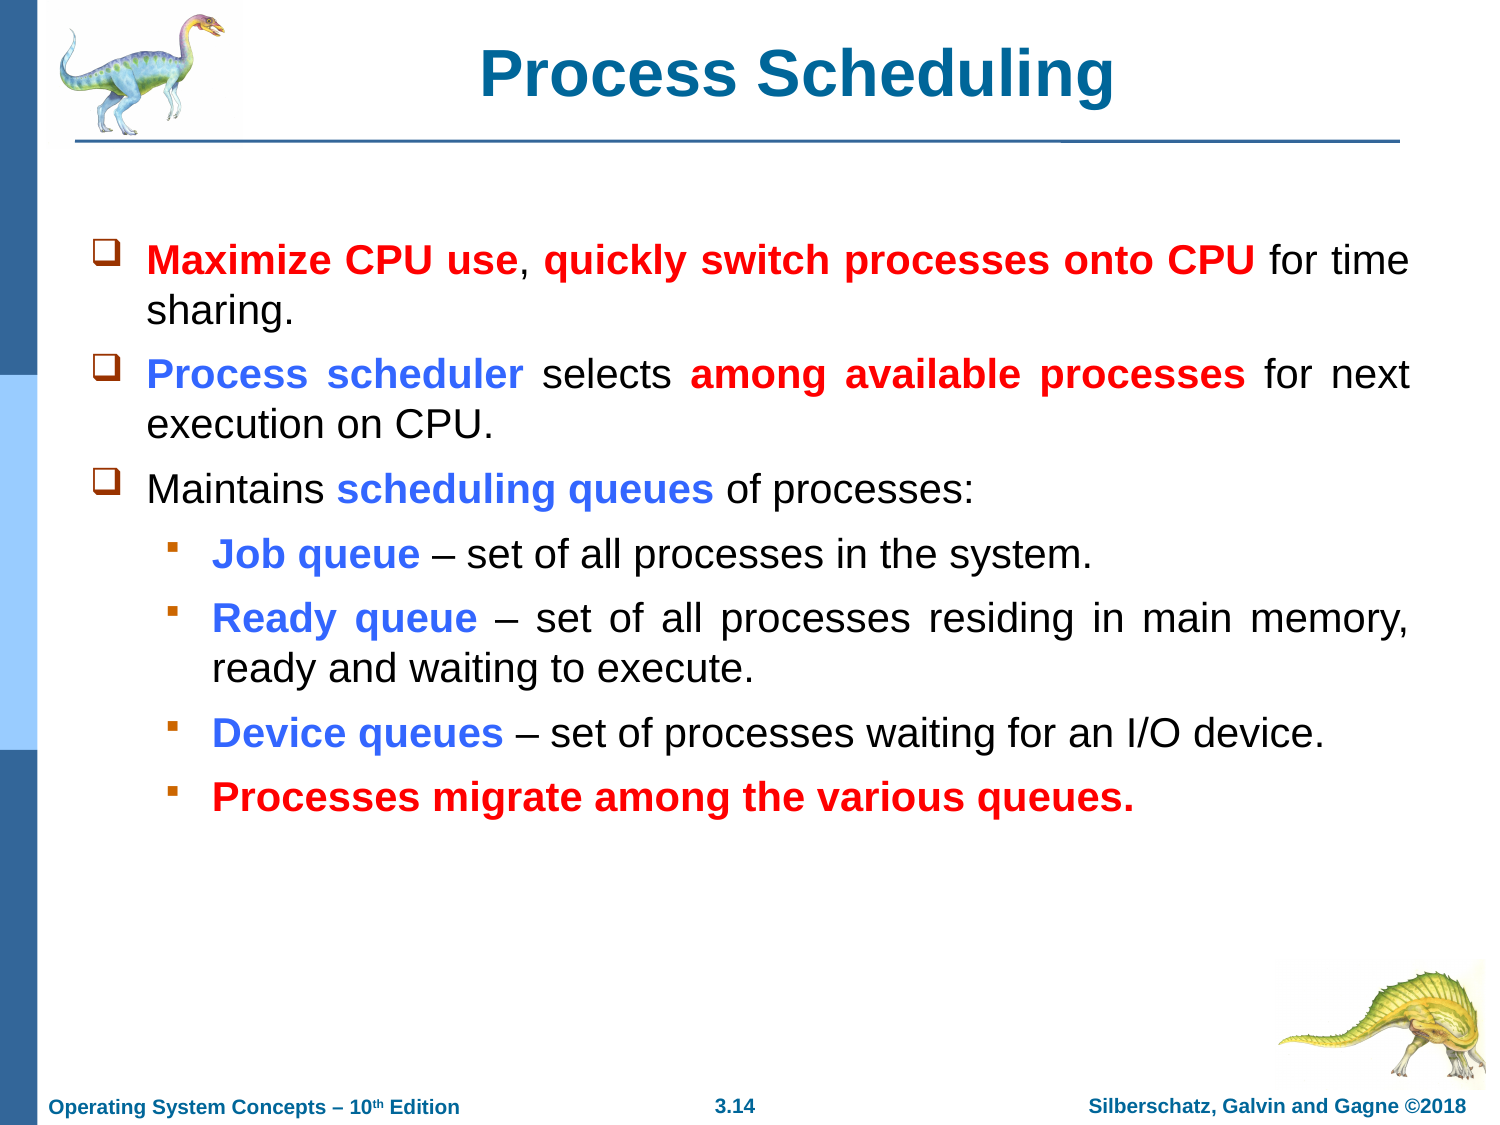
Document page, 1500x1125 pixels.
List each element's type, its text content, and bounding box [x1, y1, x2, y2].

list Maximize CPU use, quickly switch processes onto CPU for time sharing. Process scheduler selects among available processes for next execution on CPU. Maintains scheduling queues of processes: Job queue – set of all processes in the system. Ready queue – set of all processes residing in main memory, ready and waiting to execute. Device queues – set of processes waiting for an I/O device. Processes migrate among the various queues. [75, 224, 1425, 917]
picture [1275, 959, 1486, 1090]
title Process Scheduling [170, 22, 1425, 117]
picture [46, 0, 243, 149]
